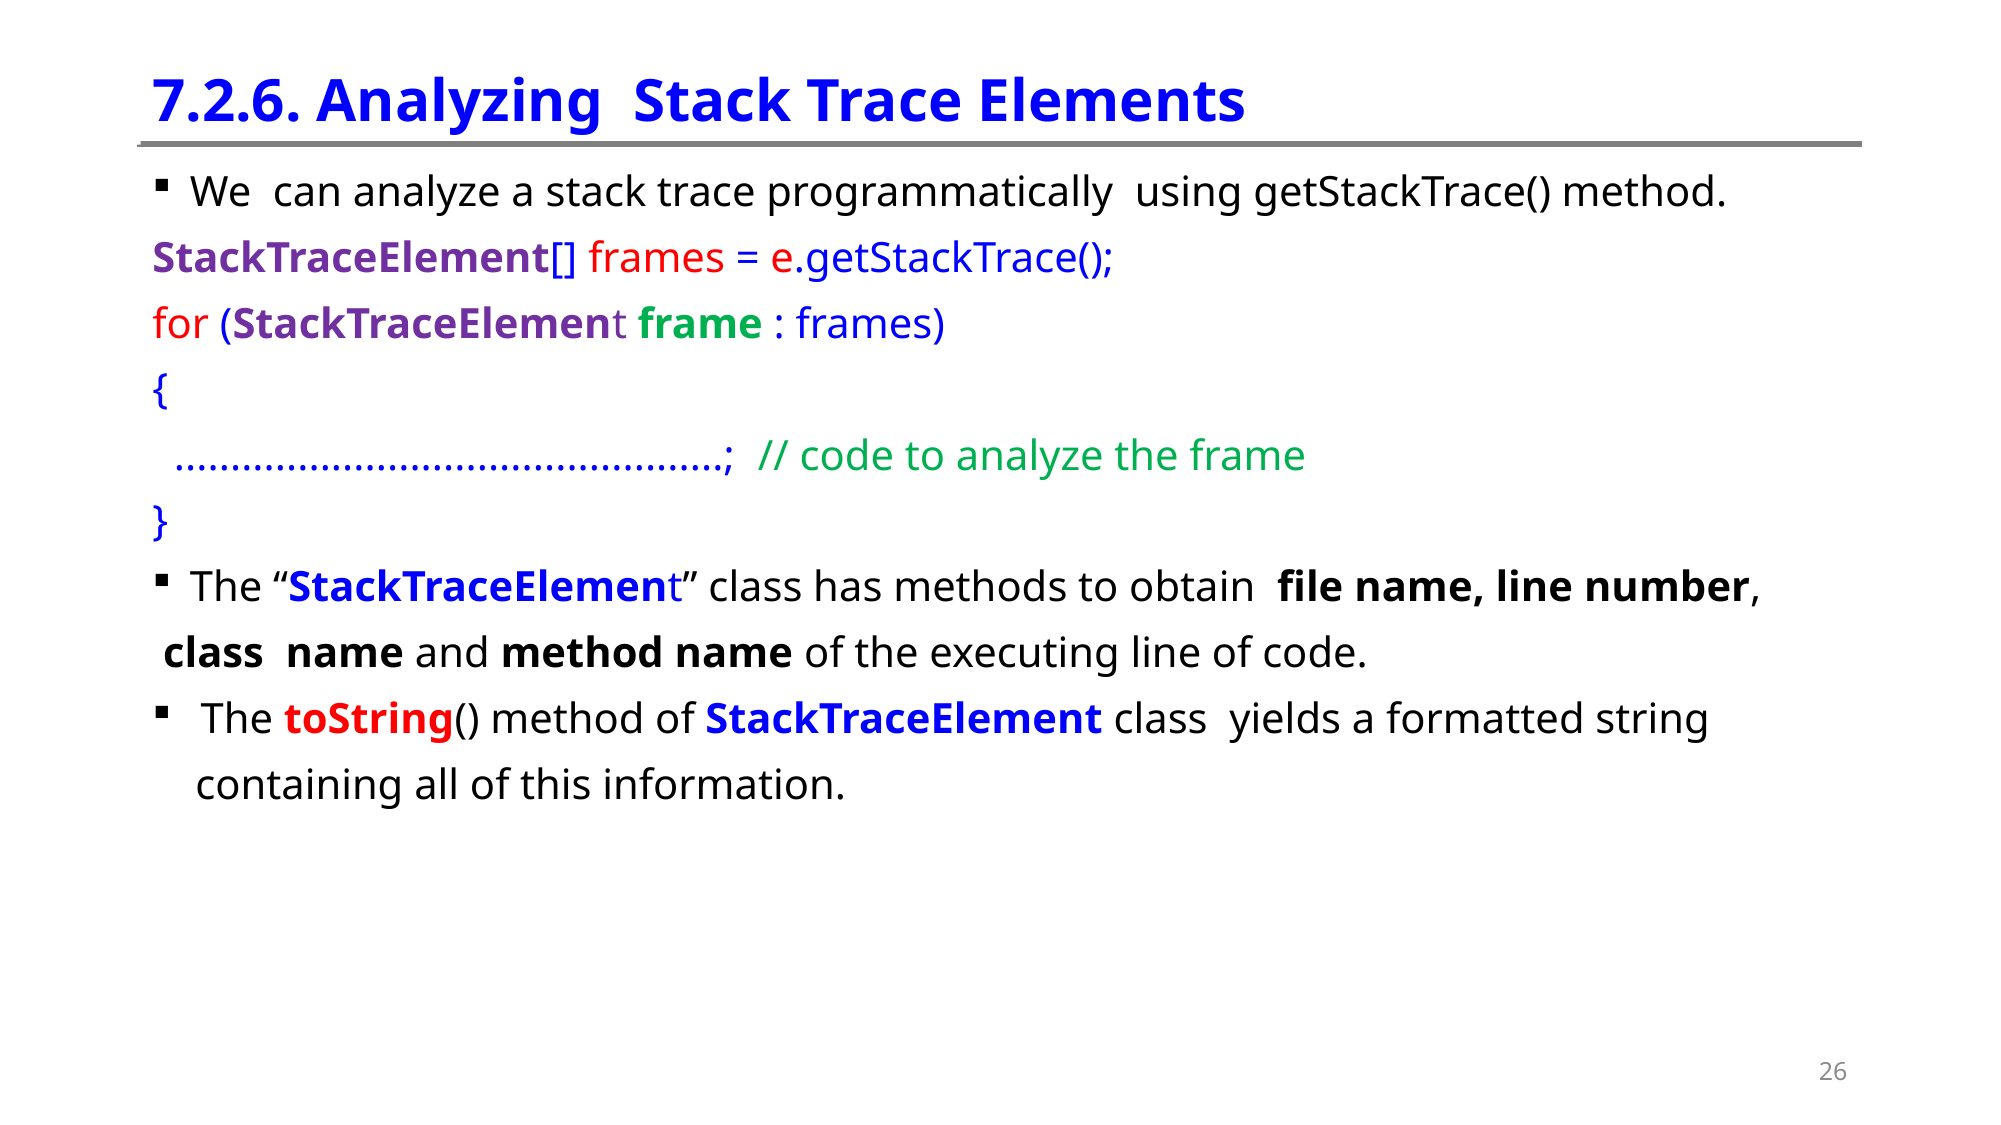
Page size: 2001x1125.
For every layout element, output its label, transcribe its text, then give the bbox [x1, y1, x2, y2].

list We can analyze a stack trace programmatically using getStackTrace() method. StackTraceElement[] frames = e.getStackTrace(); for (StackTraceElement frame : frames) { .................................................; // code to analyze the frame } The “StackTraceElement” class has methods to obtain file name, line number, class name and method name of the executing line of code. The toString() method of StackTraceElement class yields a formatted string containing all of this information. [137, 162, 1863, 1014]
slide_number 26 [1412, 1042, 1863, 1103]
title 7.2.6. Analyzing Stack Trace Elements [137, 59, 1863, 145]
